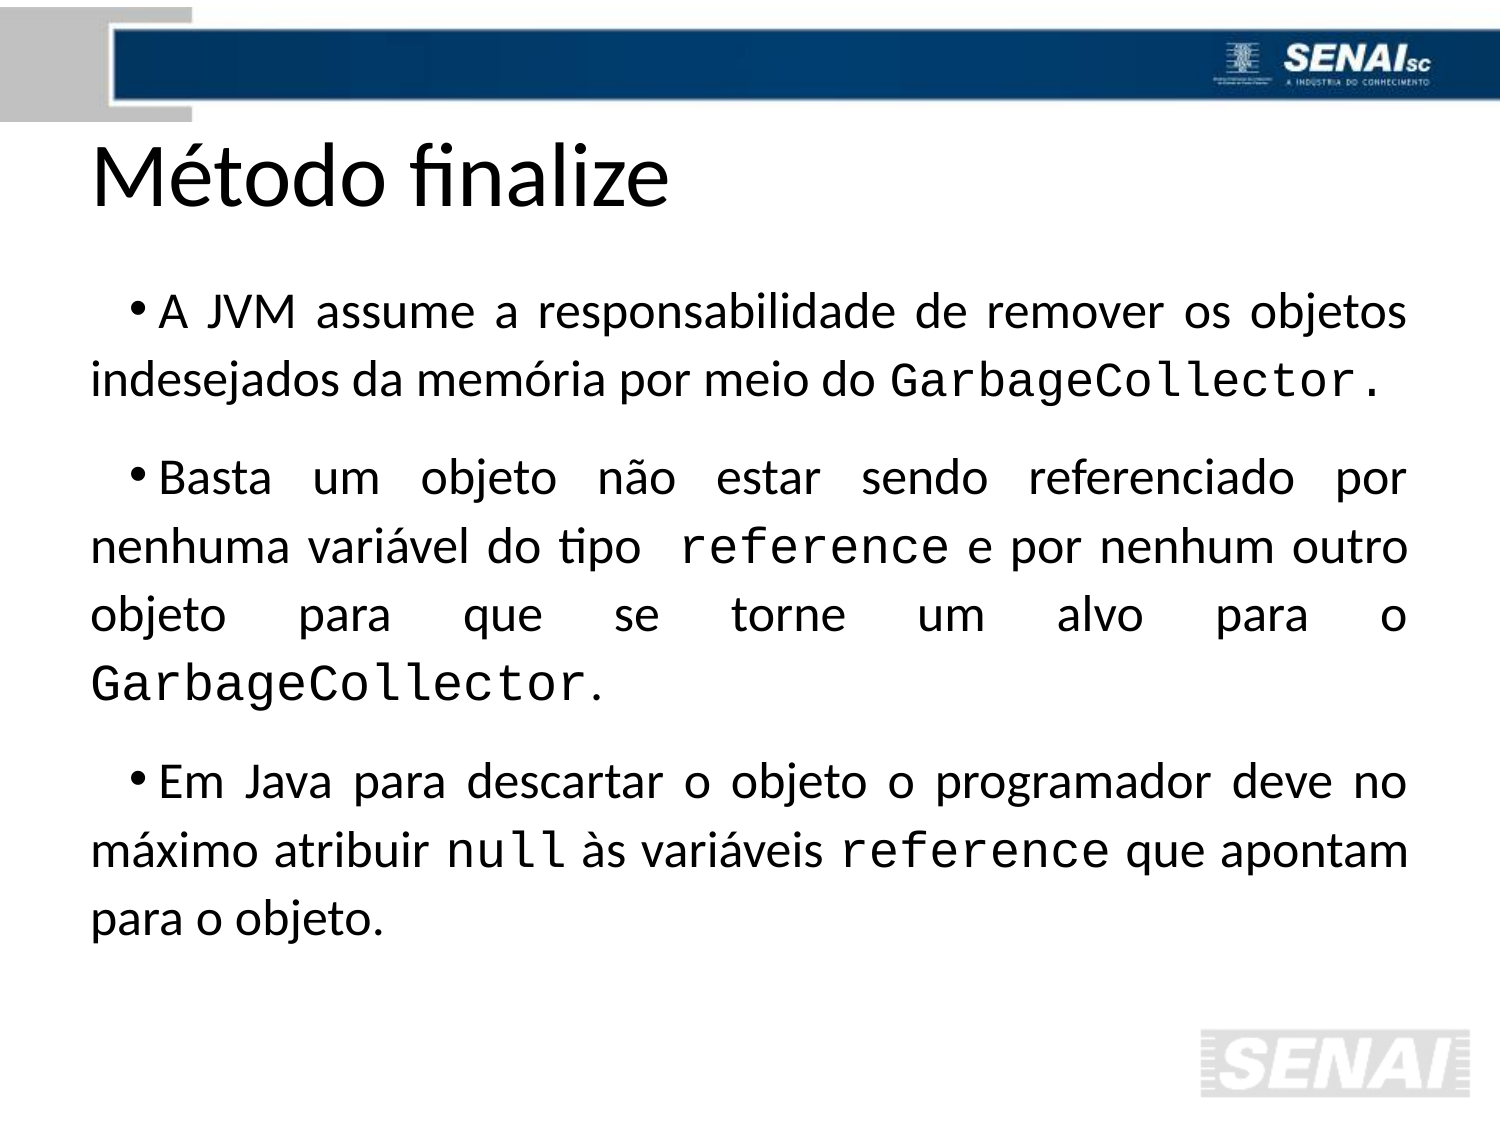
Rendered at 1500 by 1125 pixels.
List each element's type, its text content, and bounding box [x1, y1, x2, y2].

picture [0, 7, 1500, 122]
title Método finalize [75, 45, 1425, 233]
list A JVM assume a responsabilidade de remover os objetos indesejados da memória por meio do GarbageCollector. Basta um objeto não estar sendo referenciado por nenhuma variável do tipo reference e por nenhum outro objeto para que se torne um alvo para o GarbageCollector. Em Java para descartar o objeto o programador deve no máximo atribuir null às variáveis reference que apontam para o objeto. [75, 262, 1425, 1005]
